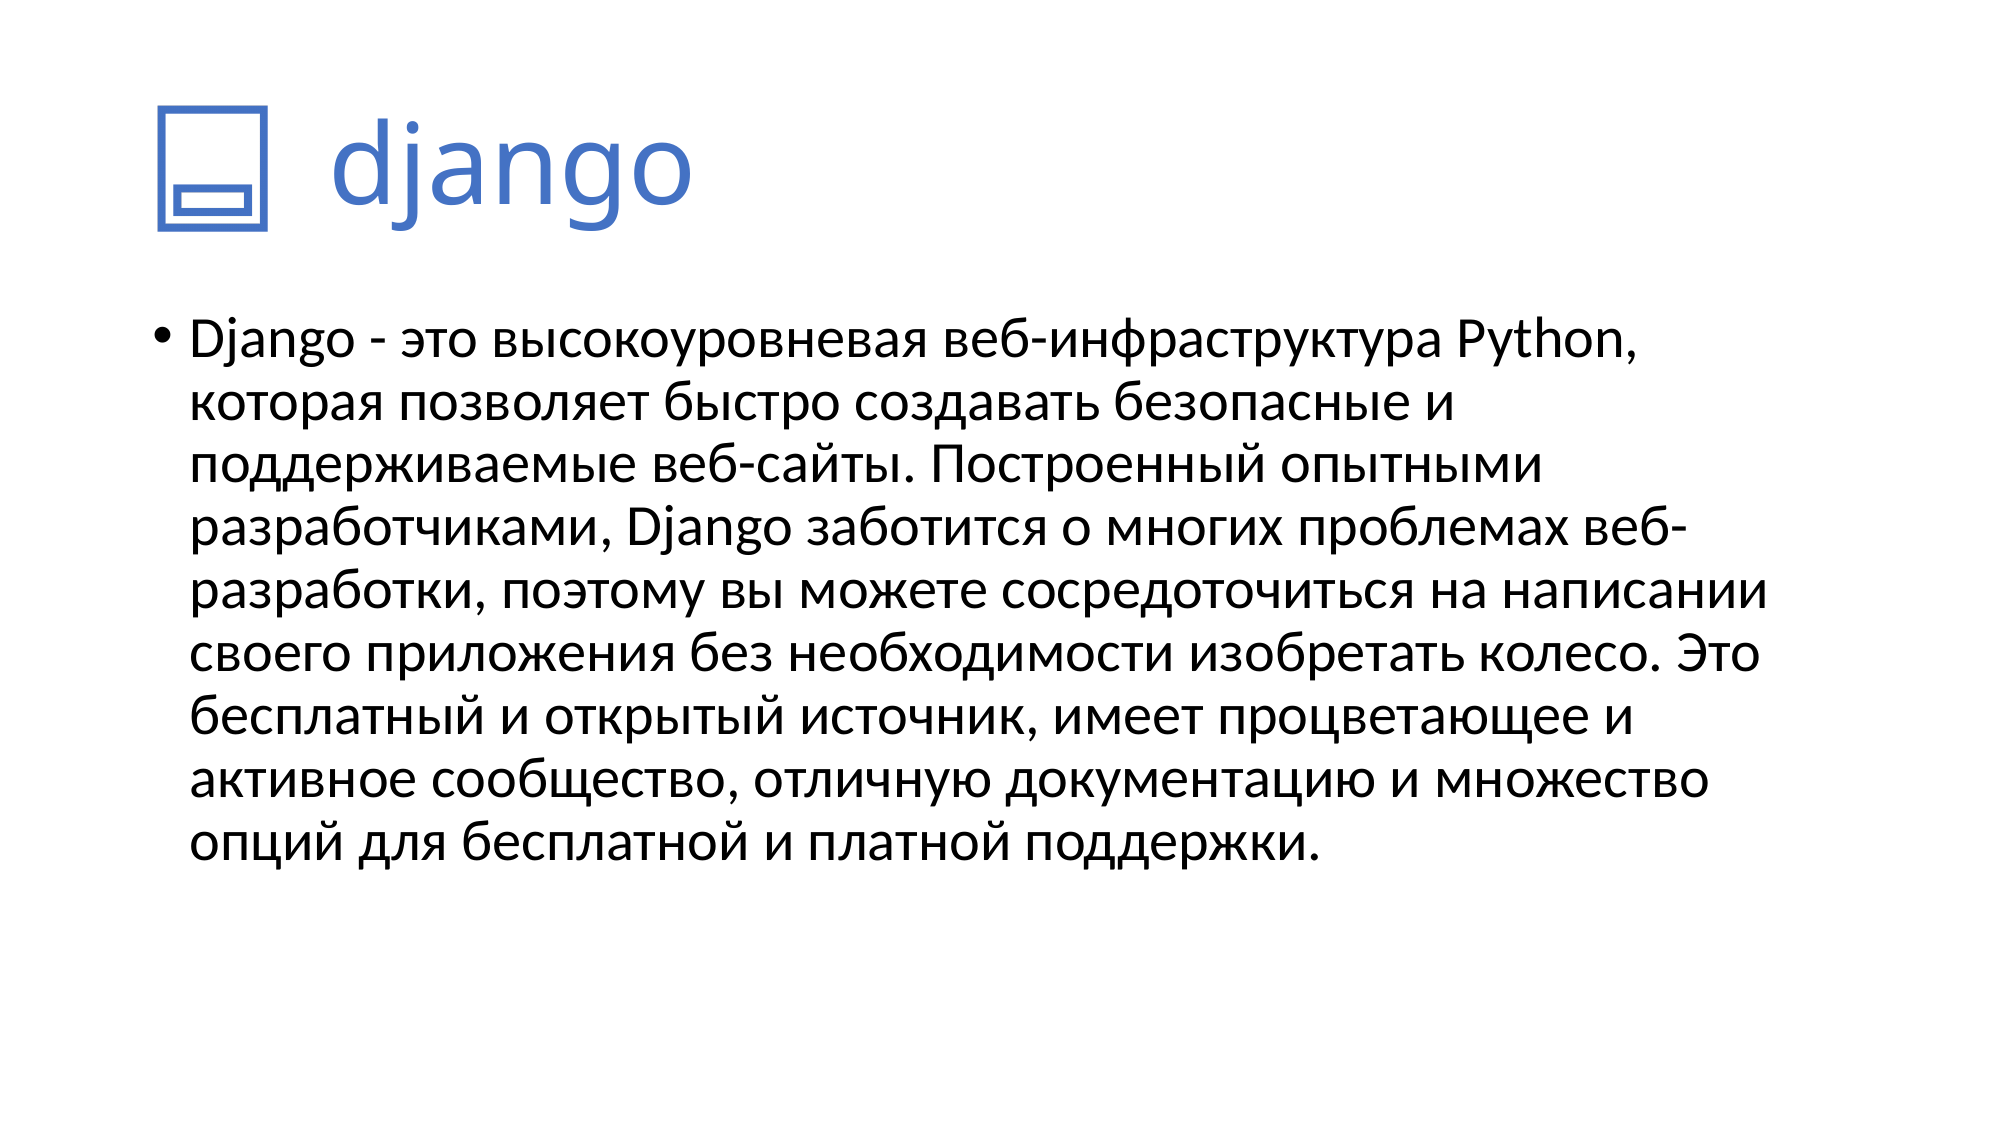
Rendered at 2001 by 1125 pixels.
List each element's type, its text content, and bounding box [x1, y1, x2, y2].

list Django - это высокоуровневая веб-инфраструктура Python, которая позволяет быстро создавать безопасные и поддерживаемые веб-сайты. Построенный опытными разработчиками, Django заботится о многих проблемах веб-разработки, поэтому вы можете сосредоточиться на написании своего приложения без необходимости изобретать колесо. Это бесплатный и открытый источник, имеет процветающее и активное сообщество, отличную документацию и множество опций для бесплатной и платной поддержки. [137, 299, 1863, 1014]
title django [313, 59, 1863, 278]
picture [137, 93, 288, 244]
